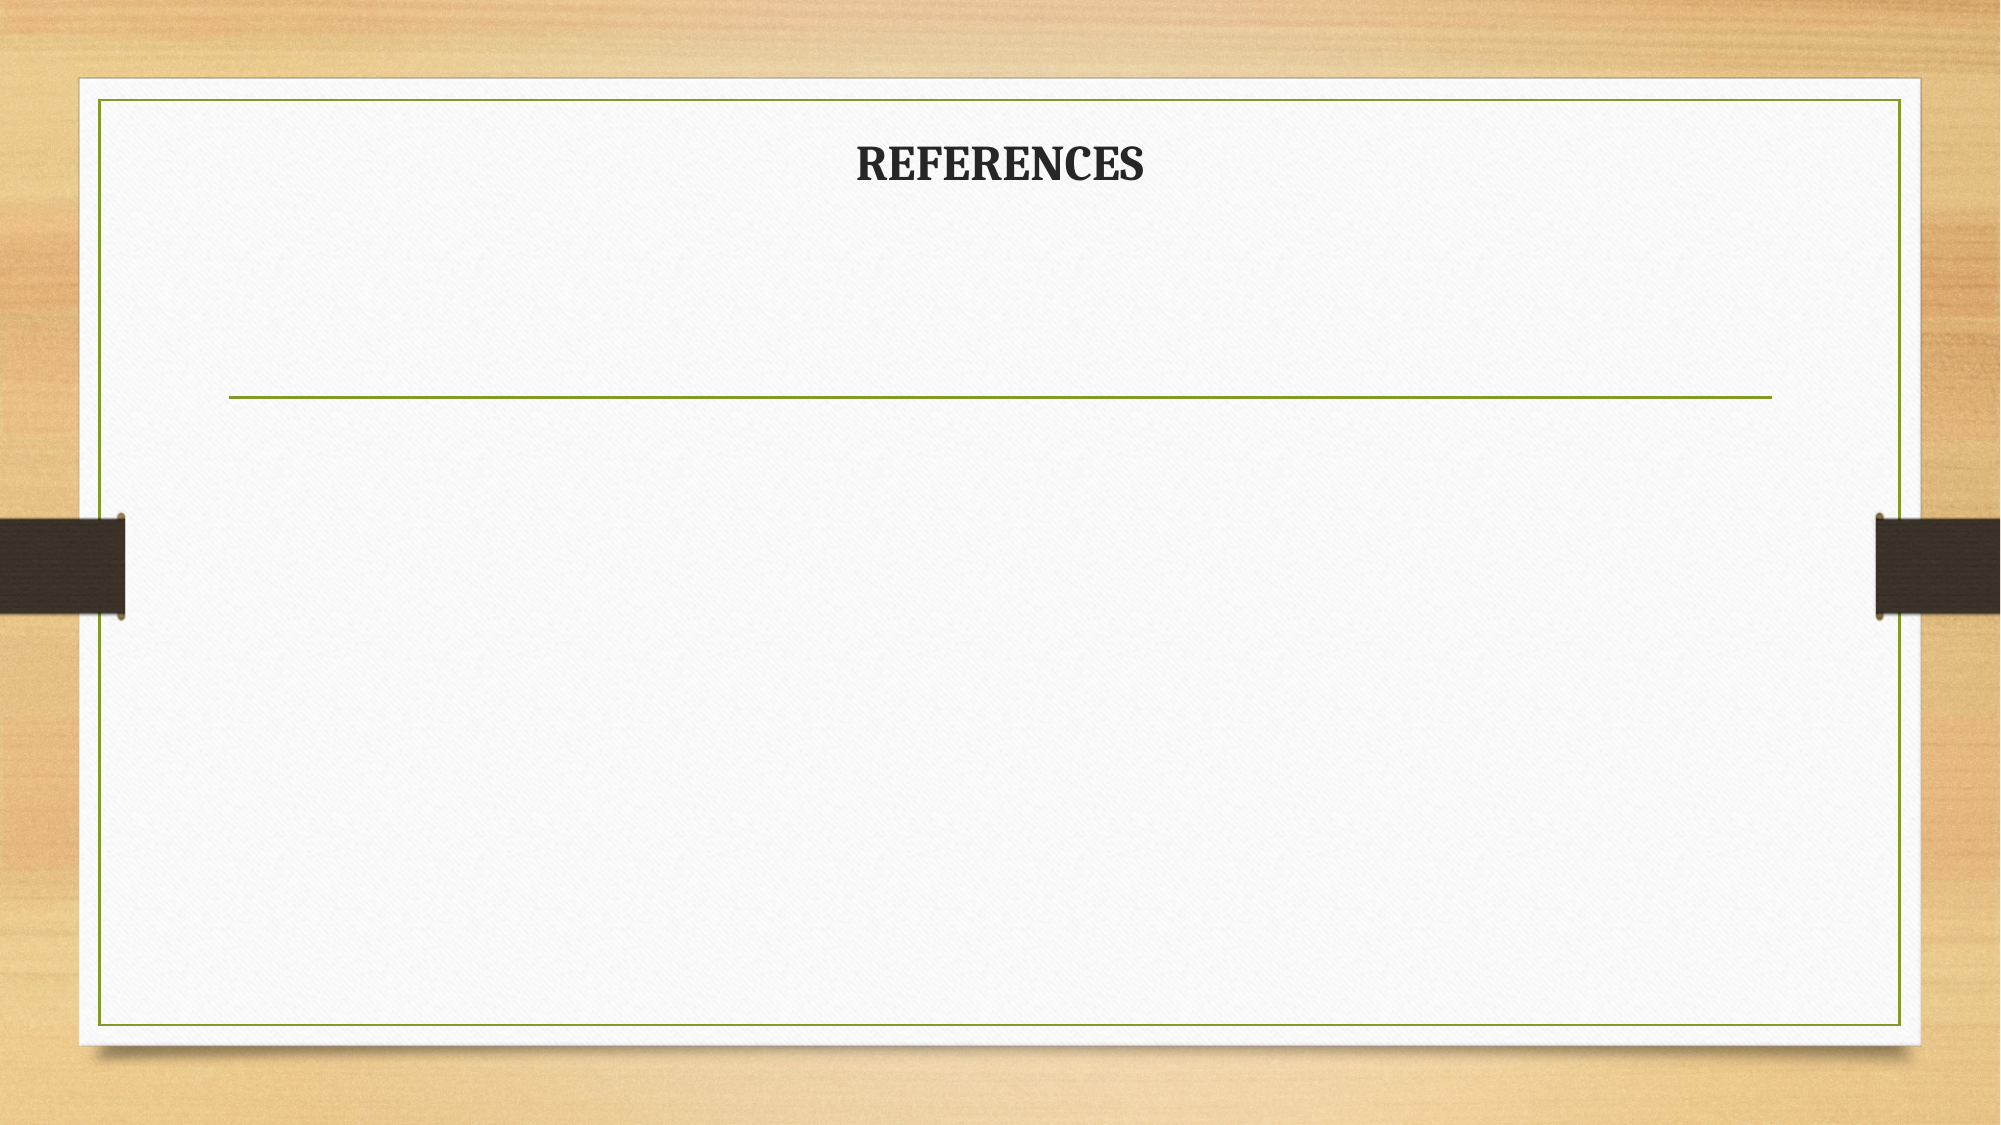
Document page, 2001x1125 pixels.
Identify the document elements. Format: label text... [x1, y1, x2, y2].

title REFERENCES [212, 104, 1788, 277]
picture [0, 0, 2001, 1125]
